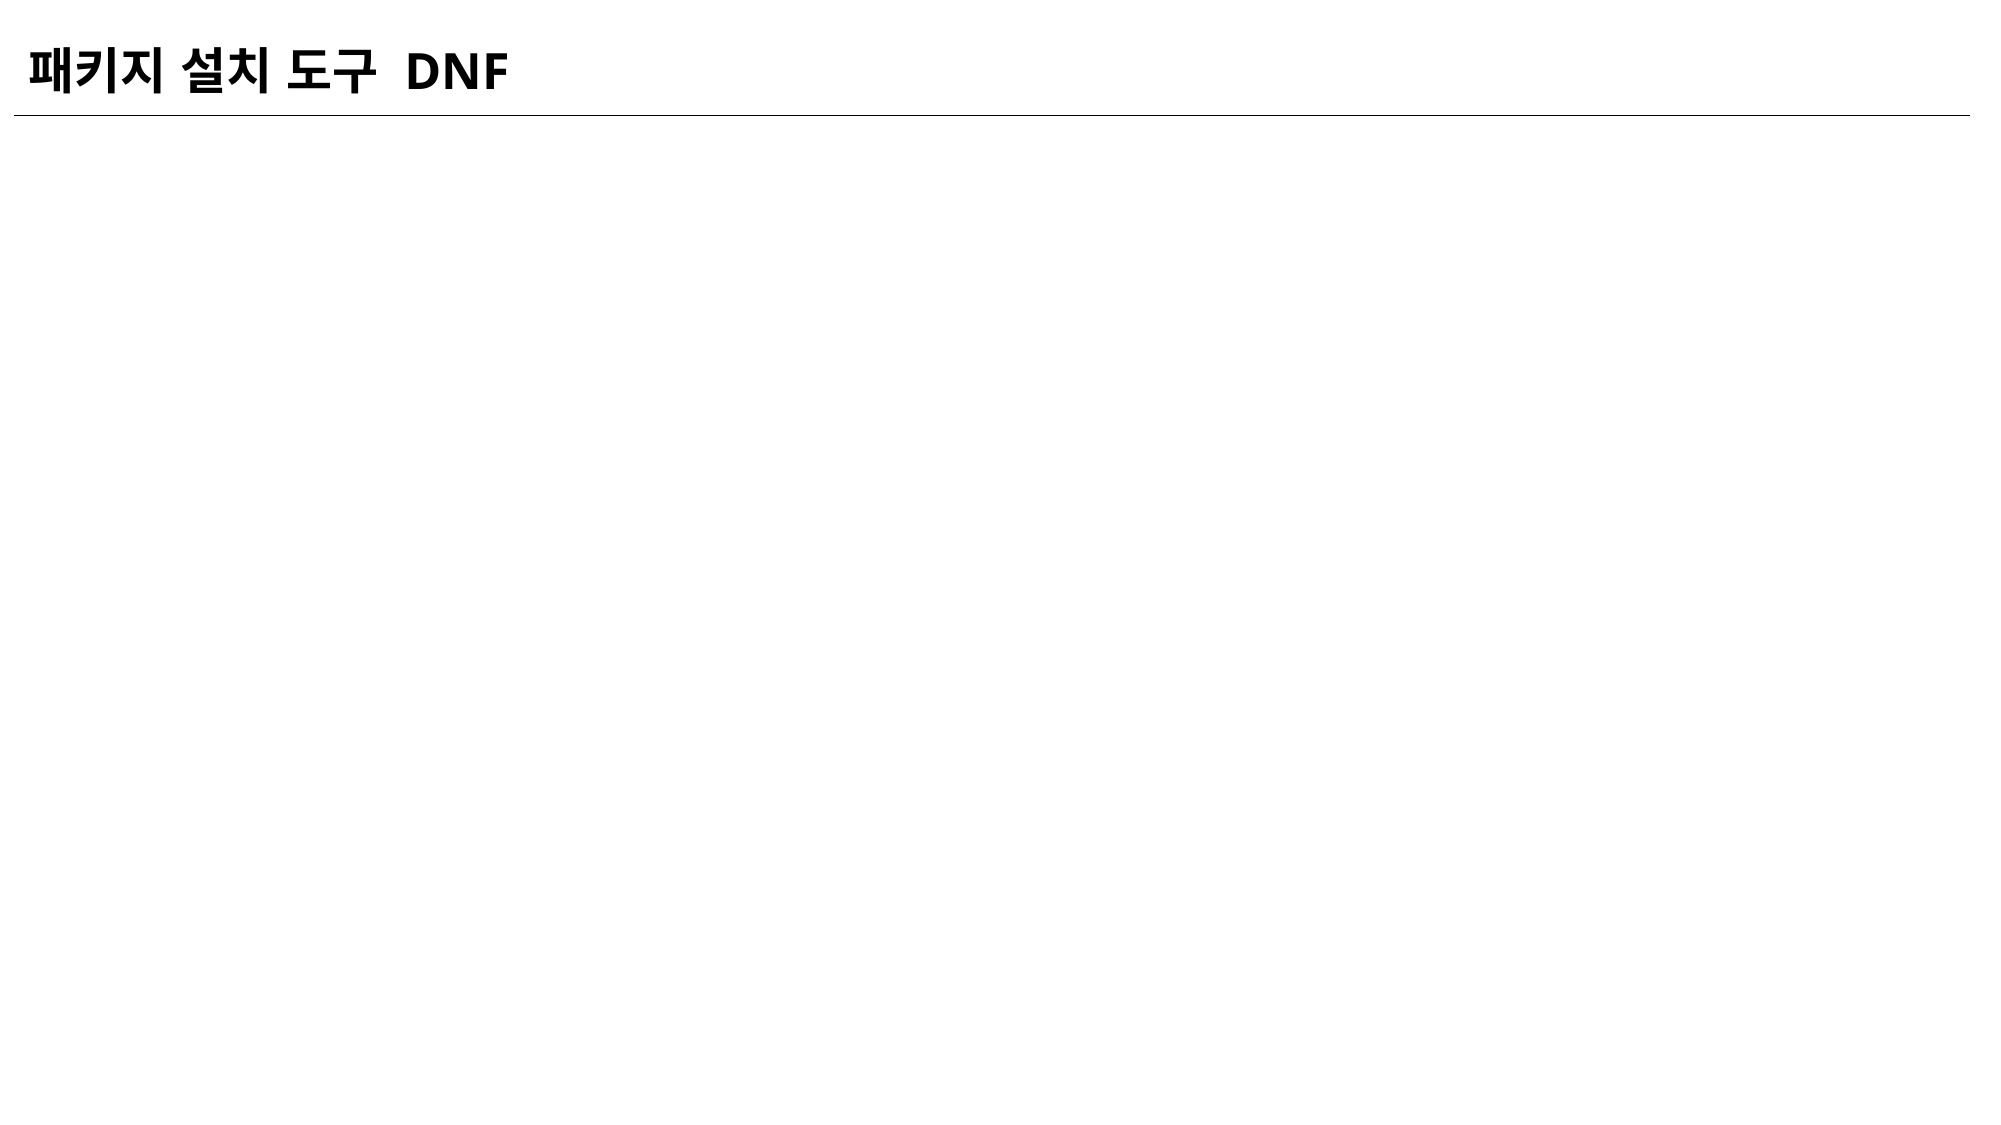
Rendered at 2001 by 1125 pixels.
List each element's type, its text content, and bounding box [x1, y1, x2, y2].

text_box 패키지 설치 도구 DNF [13, 11, 1971, 128]
